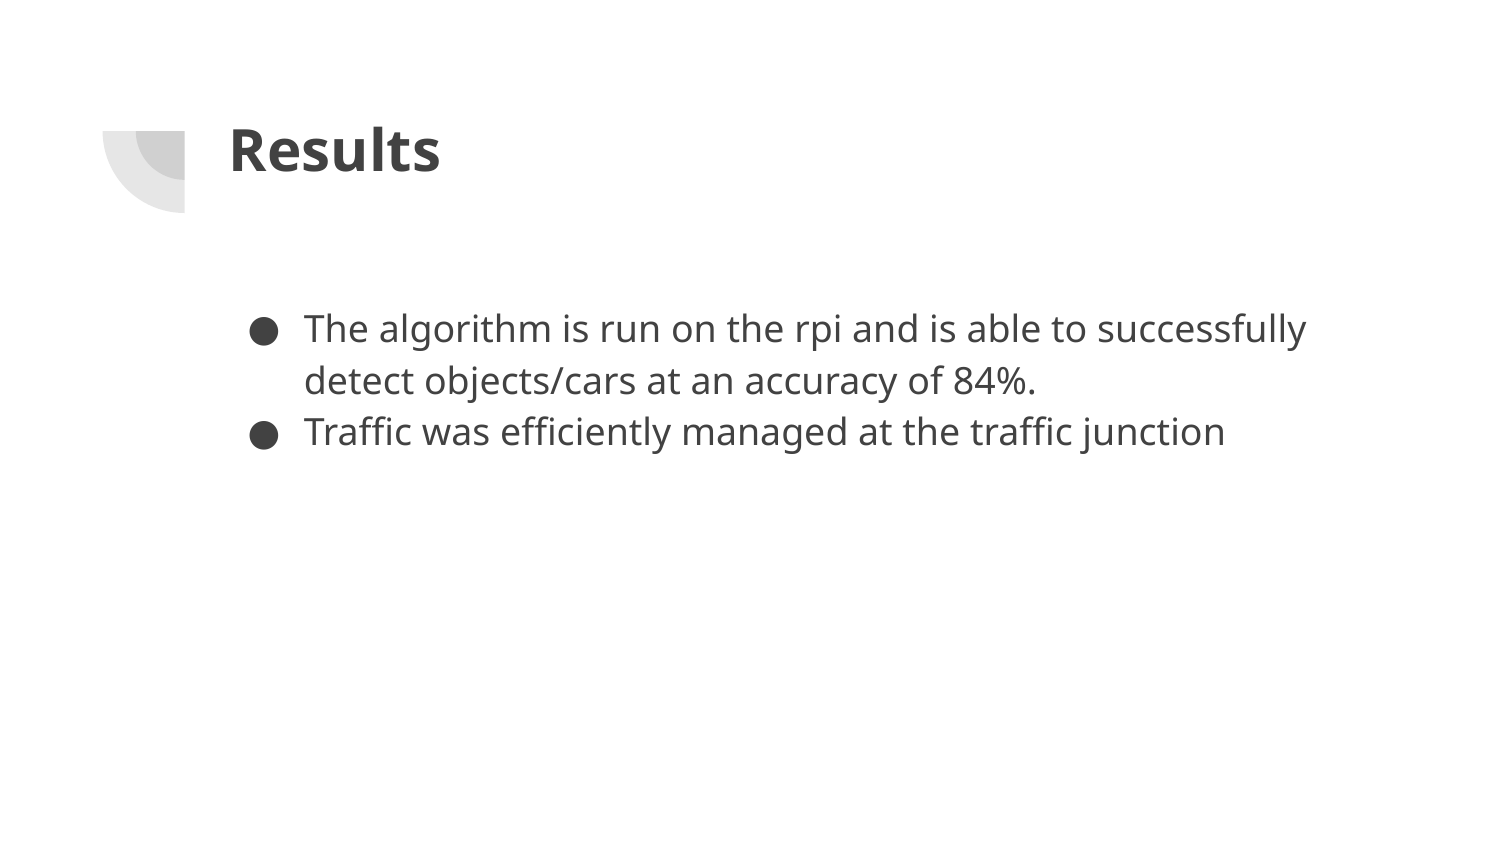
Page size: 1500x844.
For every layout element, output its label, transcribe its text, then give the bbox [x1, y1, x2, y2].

title Results [213, 98, 1368, 263]
list The algorithm is run on the rpi and is able to successfully detect objects/cars at an accuracy of 84%. Traffic was efficiently managed at the traffic junction [213, 283, 1368, 744]
